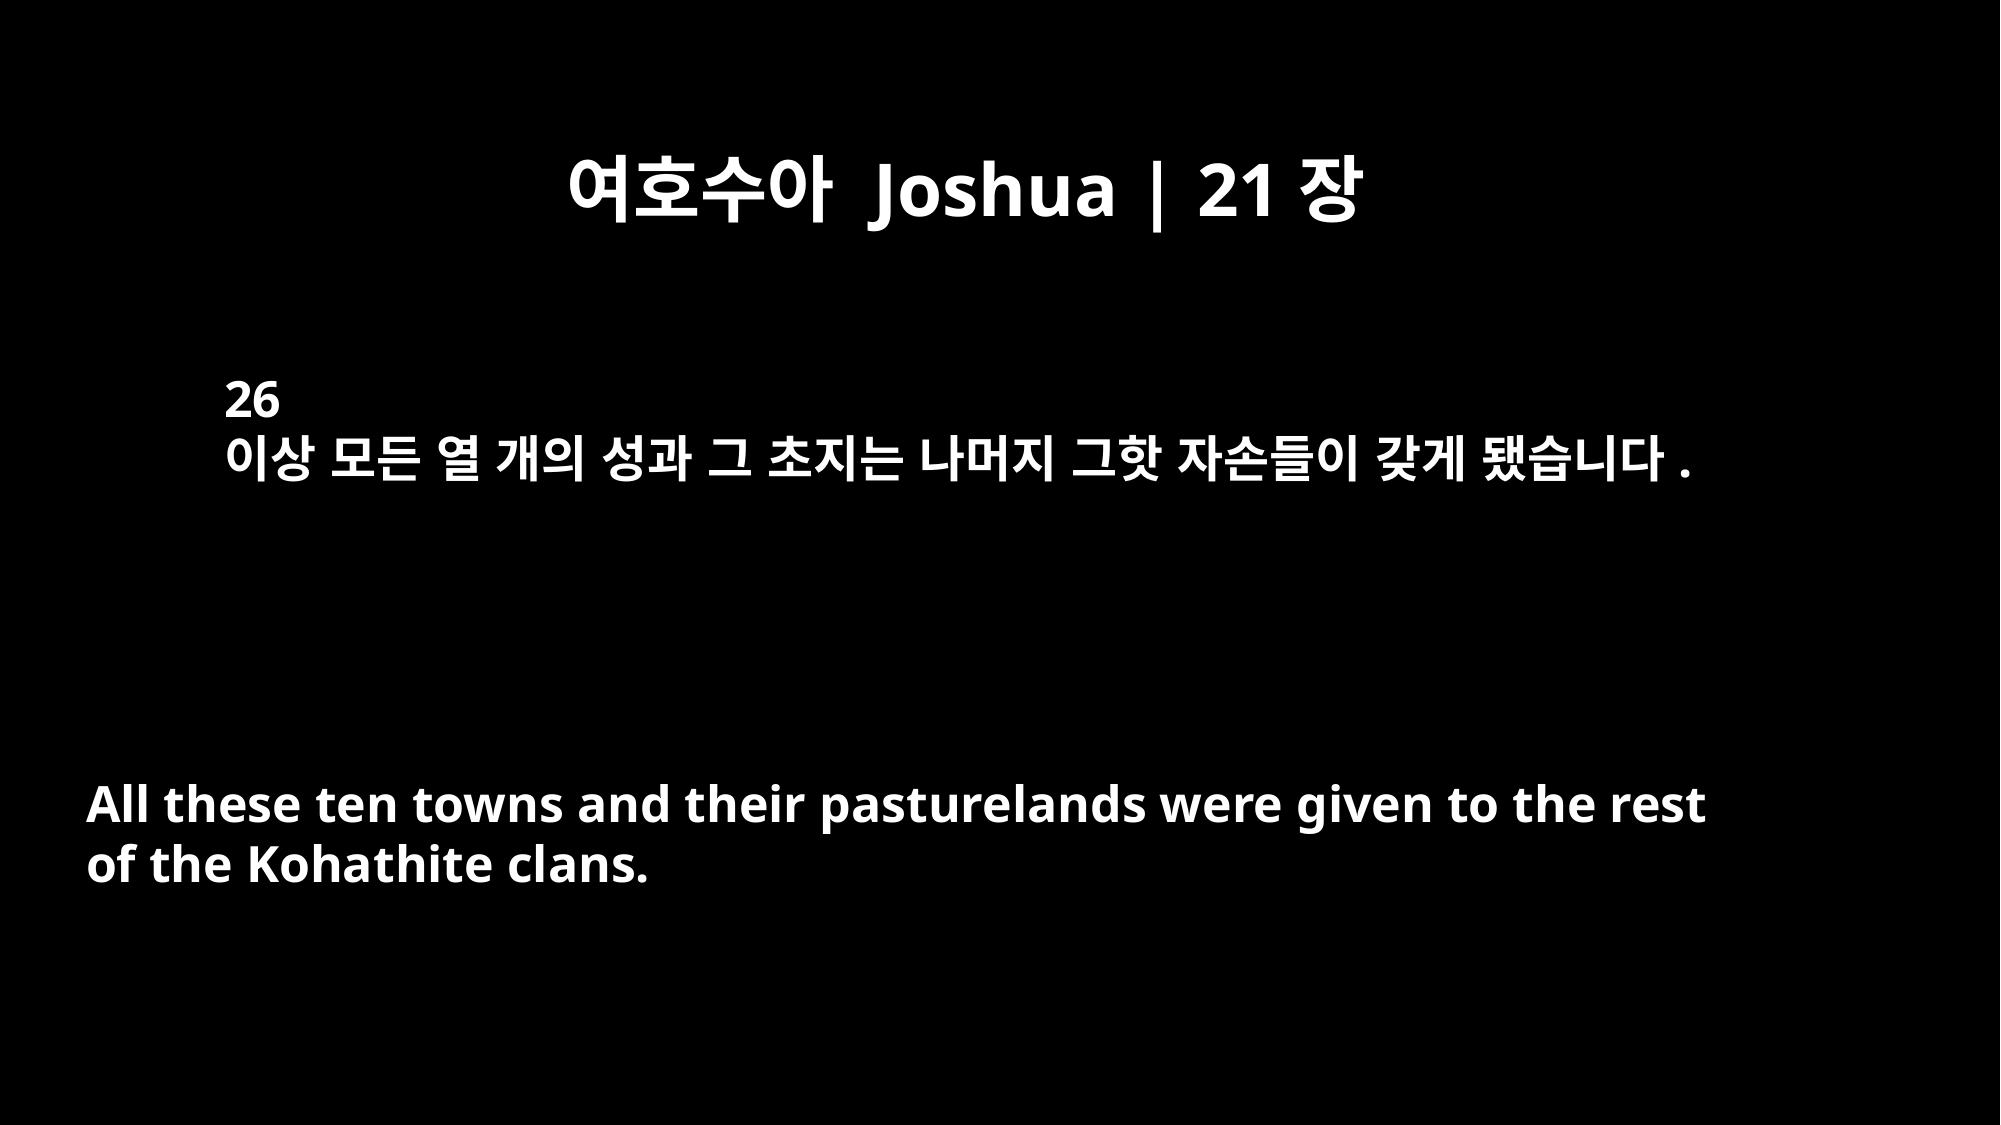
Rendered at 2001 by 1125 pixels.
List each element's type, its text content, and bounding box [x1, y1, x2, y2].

text_box All these ten towns and their pasturelands were given to the rest of the Kohathite clans. [71, 764, 1737, 900]
text_box 26 이상 모든 열 개의 성과 그 초지는 나머지 그핫 자손들이 갖게 됐습니다. [209, 359, 1708, 495]
text_box 여호수아 Joshua | 21장 [551, 136, 1381, 239]
